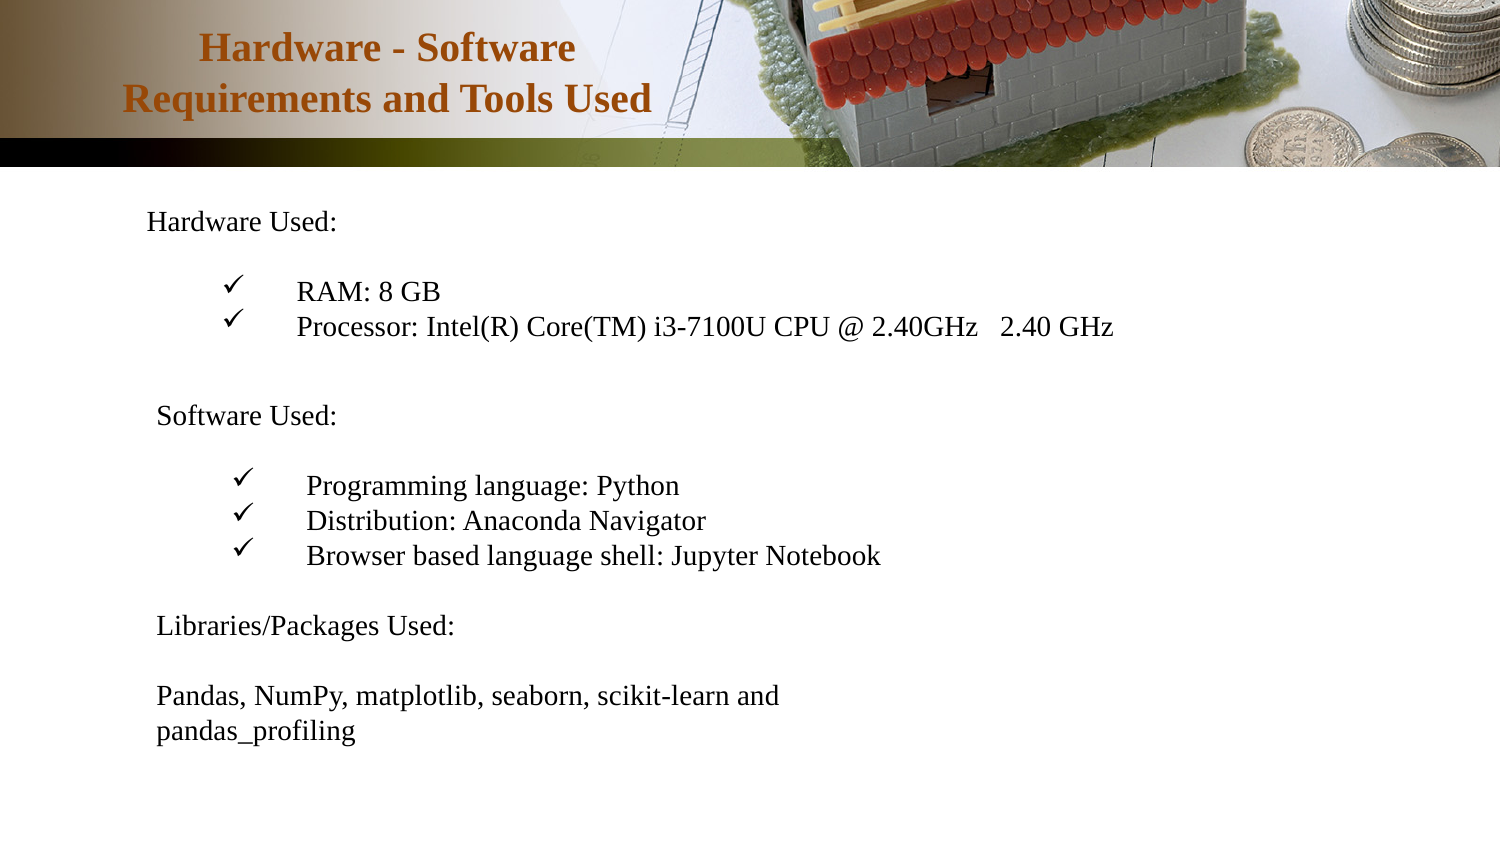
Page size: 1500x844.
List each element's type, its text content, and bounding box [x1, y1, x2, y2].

text_box Hardware Used: RAM: 8 GB Processor: Intel(R) Core(TM) i3-7100U CPU @ 2.40GHz 2.40 GHz [131, 195, 1295, 395]
picture [0, 0, 1500, 844]
text_box Software Used: Programming language: Python Distribution: Anaconda Navigator Browser based language shell: Jupyter Notebook Libraries/Packages Used: Pandas, NumPy, matplotlib, seaborn, scikit-learn and pandas_profiling [141, 389, 1359, 799]
title Hardware - Software Requirements and Tools Used [81, 0, 693, 141]
